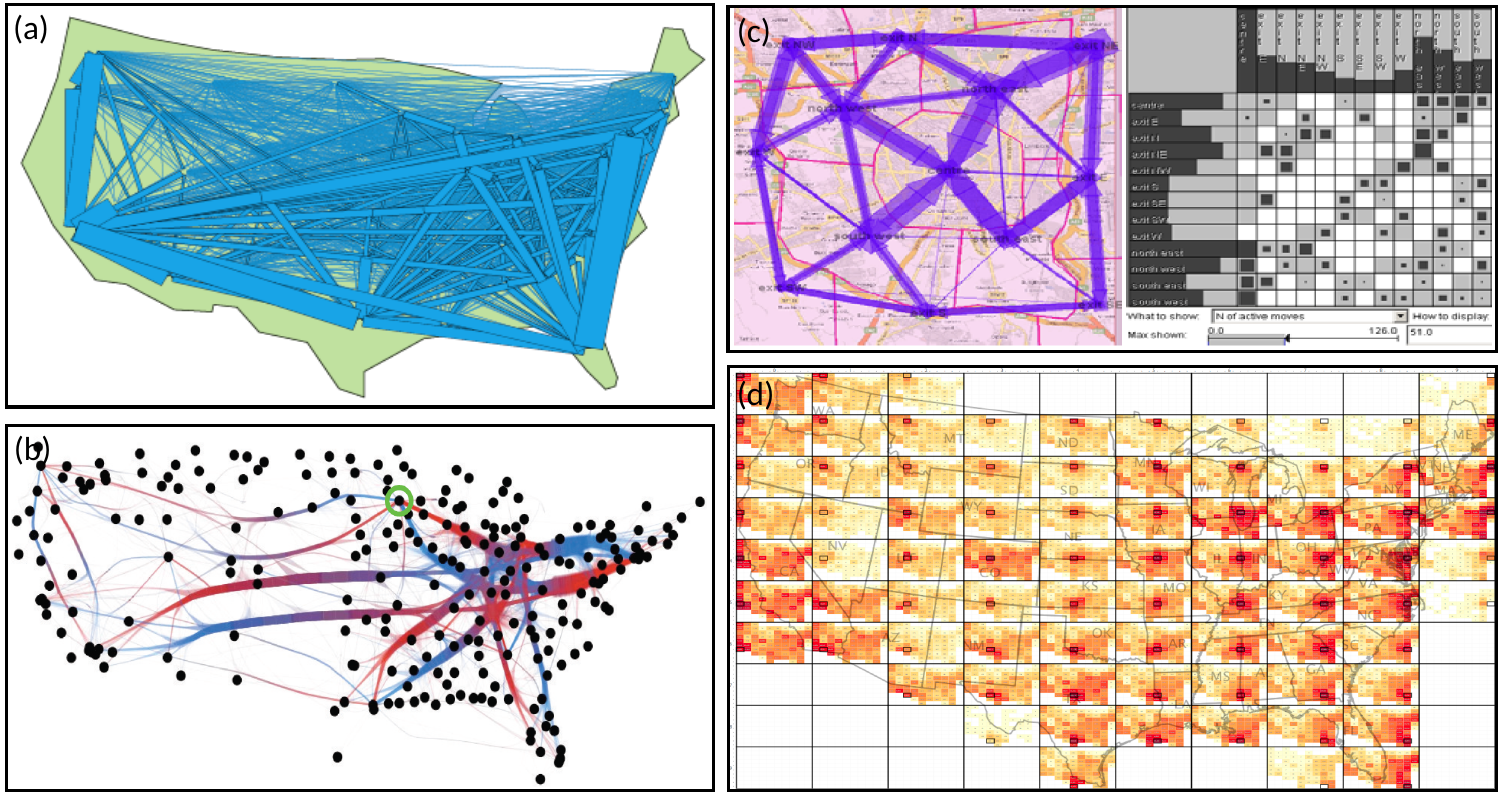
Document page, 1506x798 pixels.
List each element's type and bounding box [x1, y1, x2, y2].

text_box [0, 0, 1496, 790]
